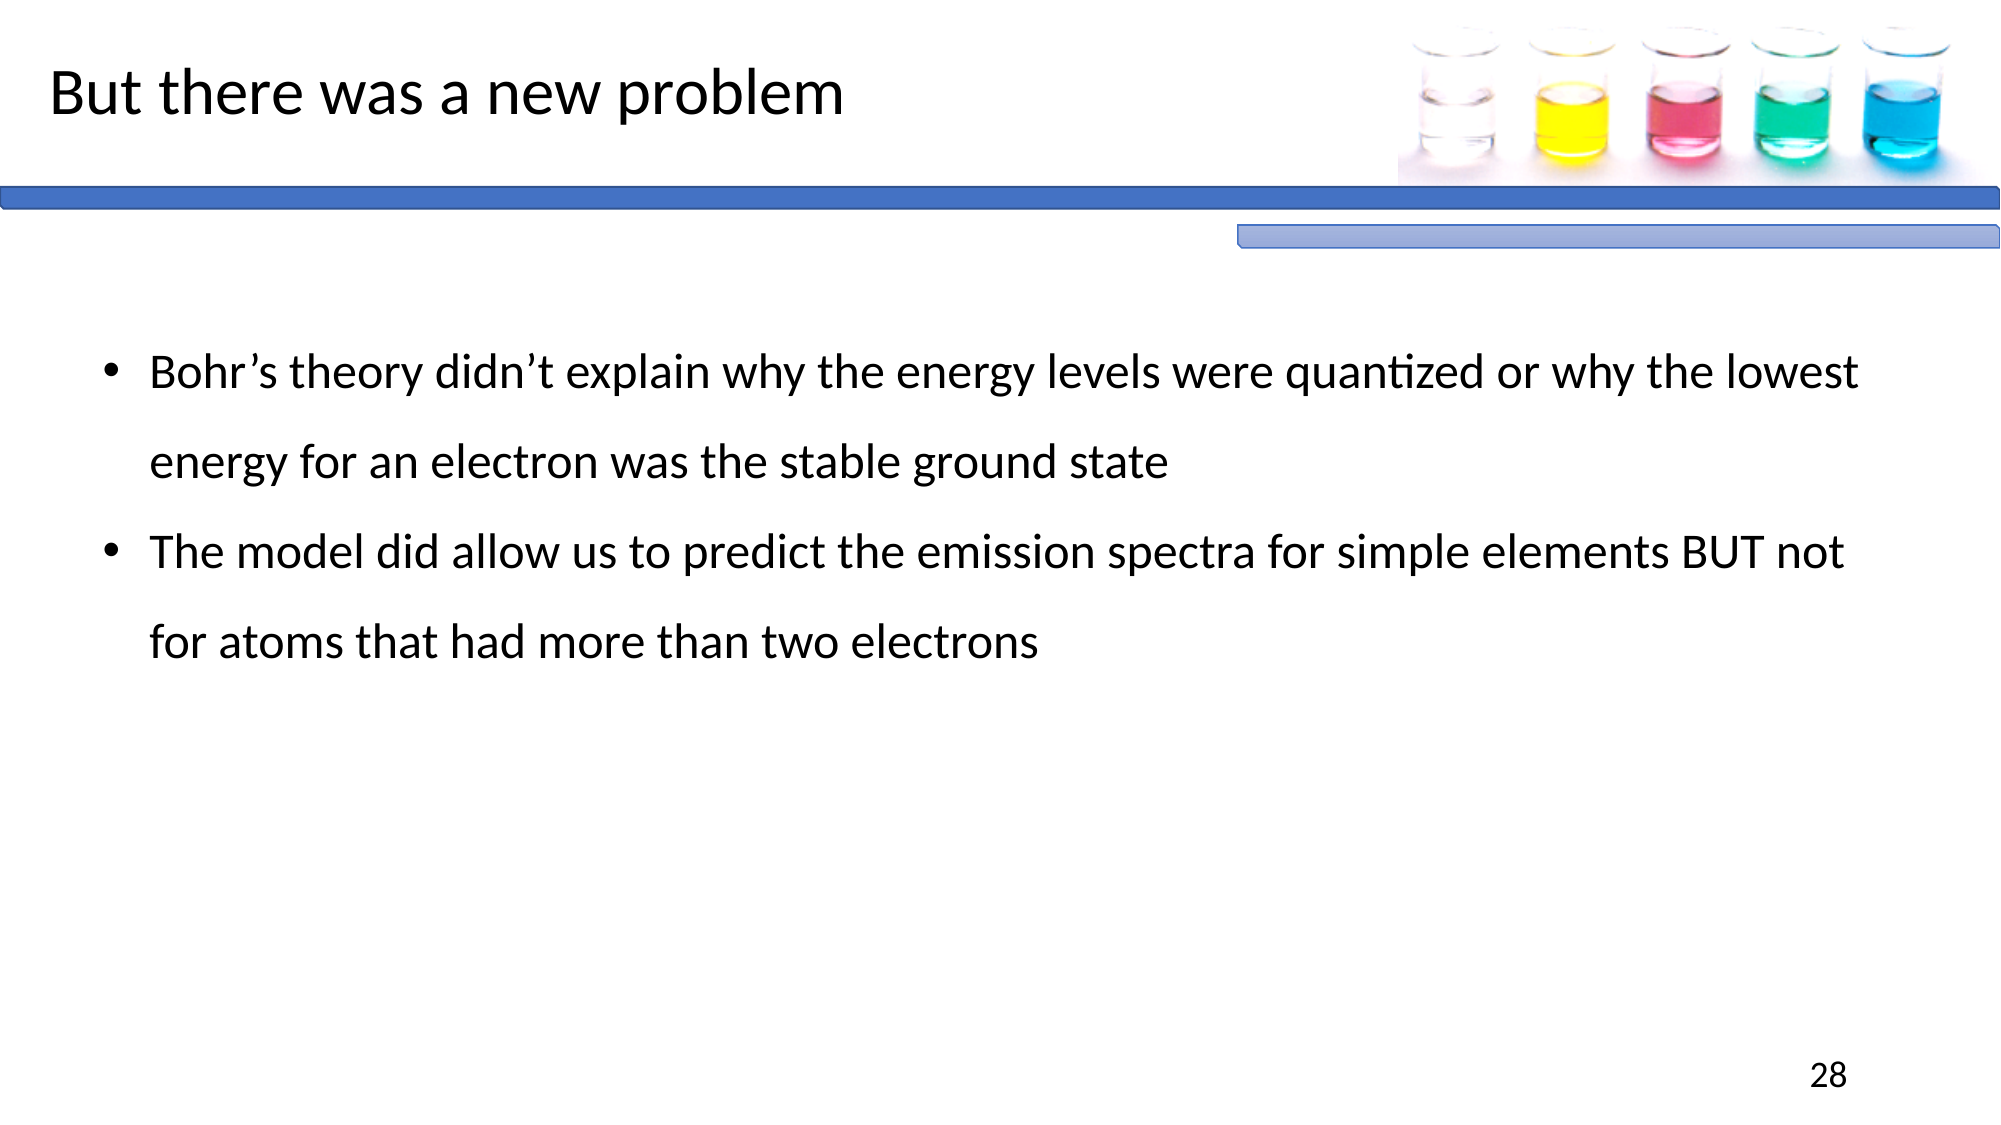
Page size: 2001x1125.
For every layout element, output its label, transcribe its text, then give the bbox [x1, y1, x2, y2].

text_box But there was a new problem [34, 40, 1324, 136]
picture [1397, 0, 2000, 188]
slide_number ‹#› [1412, 1042, 1863, 1103]
text_box [1237, 224, 2000, 248]
text_box [0, 186, 2000, 209]
text_box Bohr’s theory didn’t explain why the energy levels were quantized or why the lowest energy for an electron was the stable ground state The model did allow us to predict the emission spectra for simple elements BUT not for atoms that had more than two electrons [87, 301, 1902, 677]
